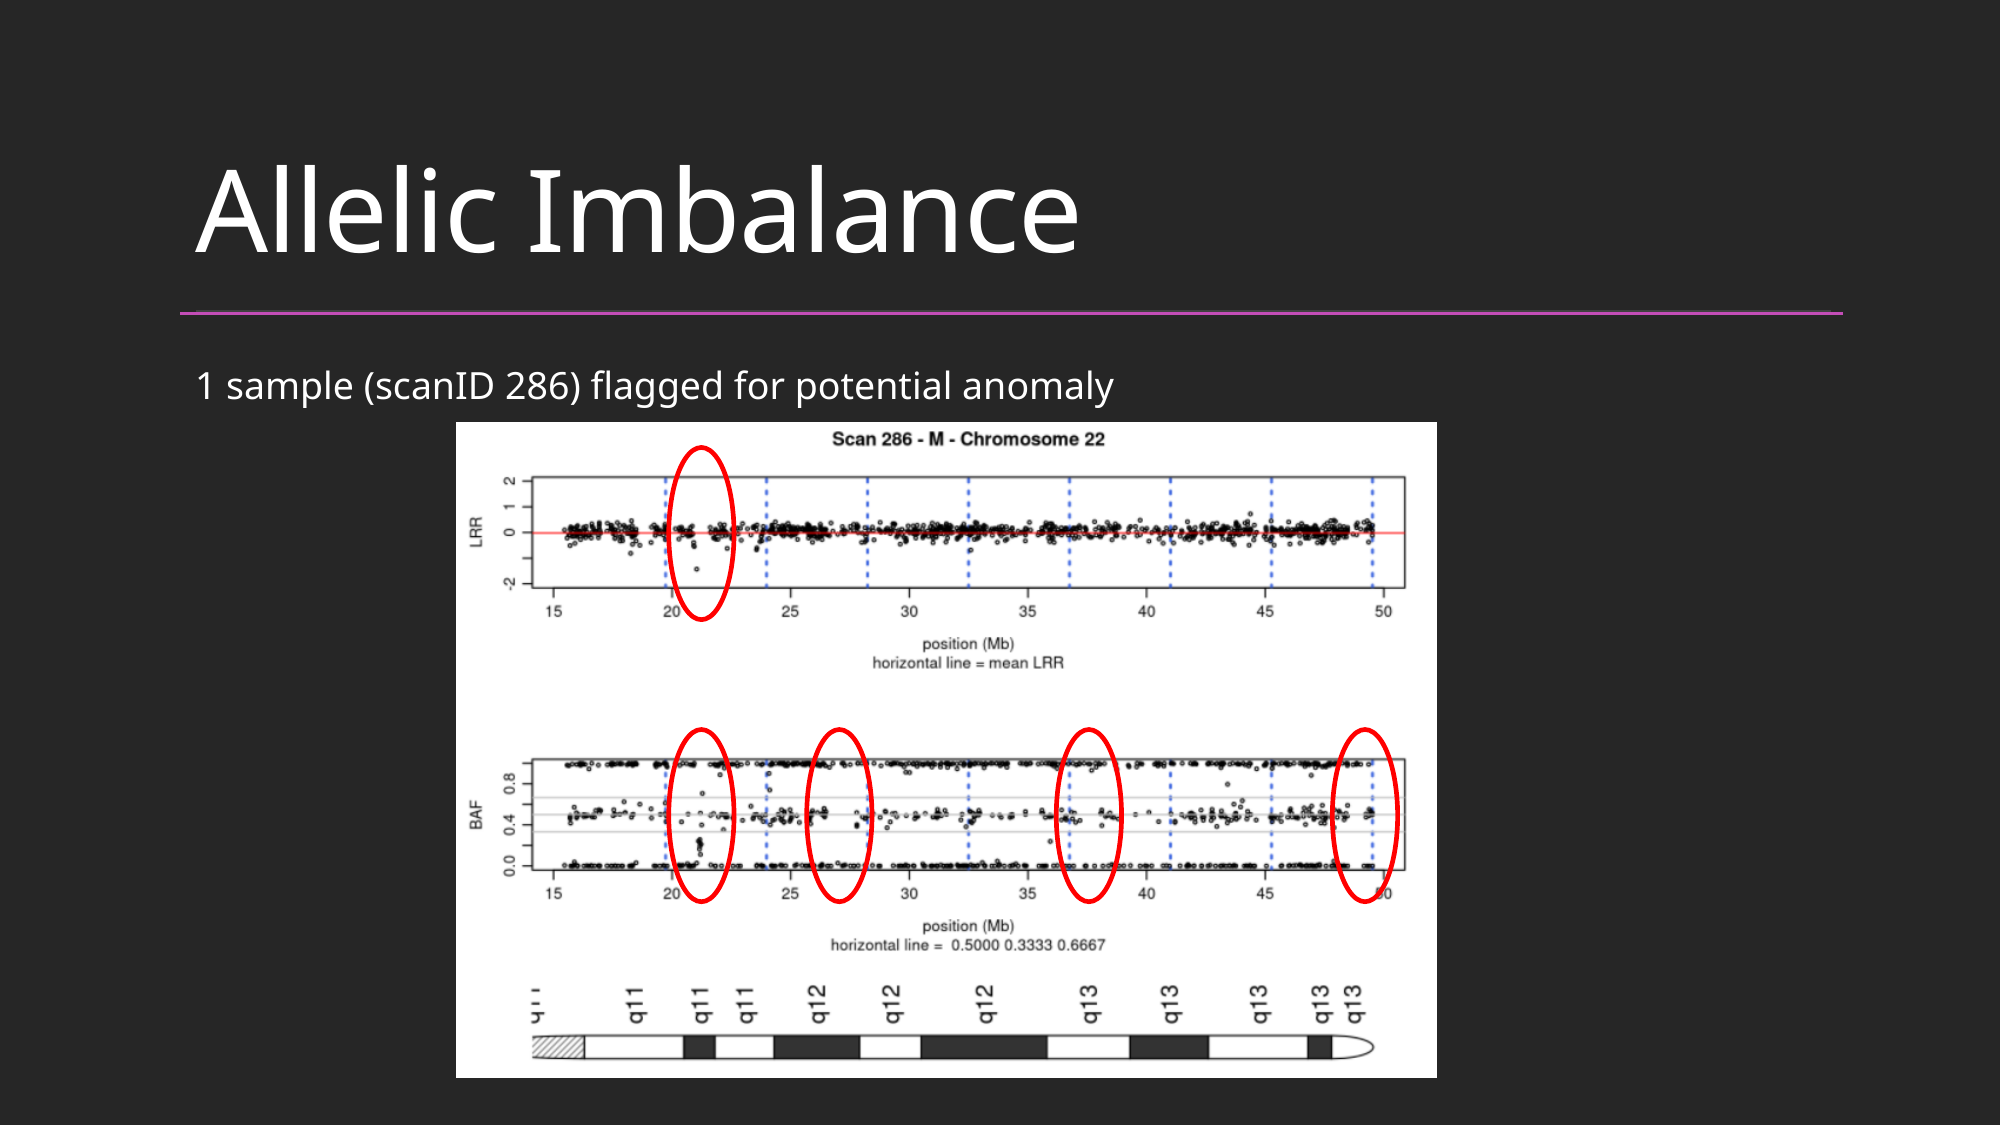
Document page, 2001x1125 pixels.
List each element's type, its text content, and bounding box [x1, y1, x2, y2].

picture [455, 421, 1437, 1079]
title Allelic Imbalance [180, 47, 1830, 285]
list 1 sample (scanID 286) flagged for potential anomaly [180, 345, 1830, 963]
